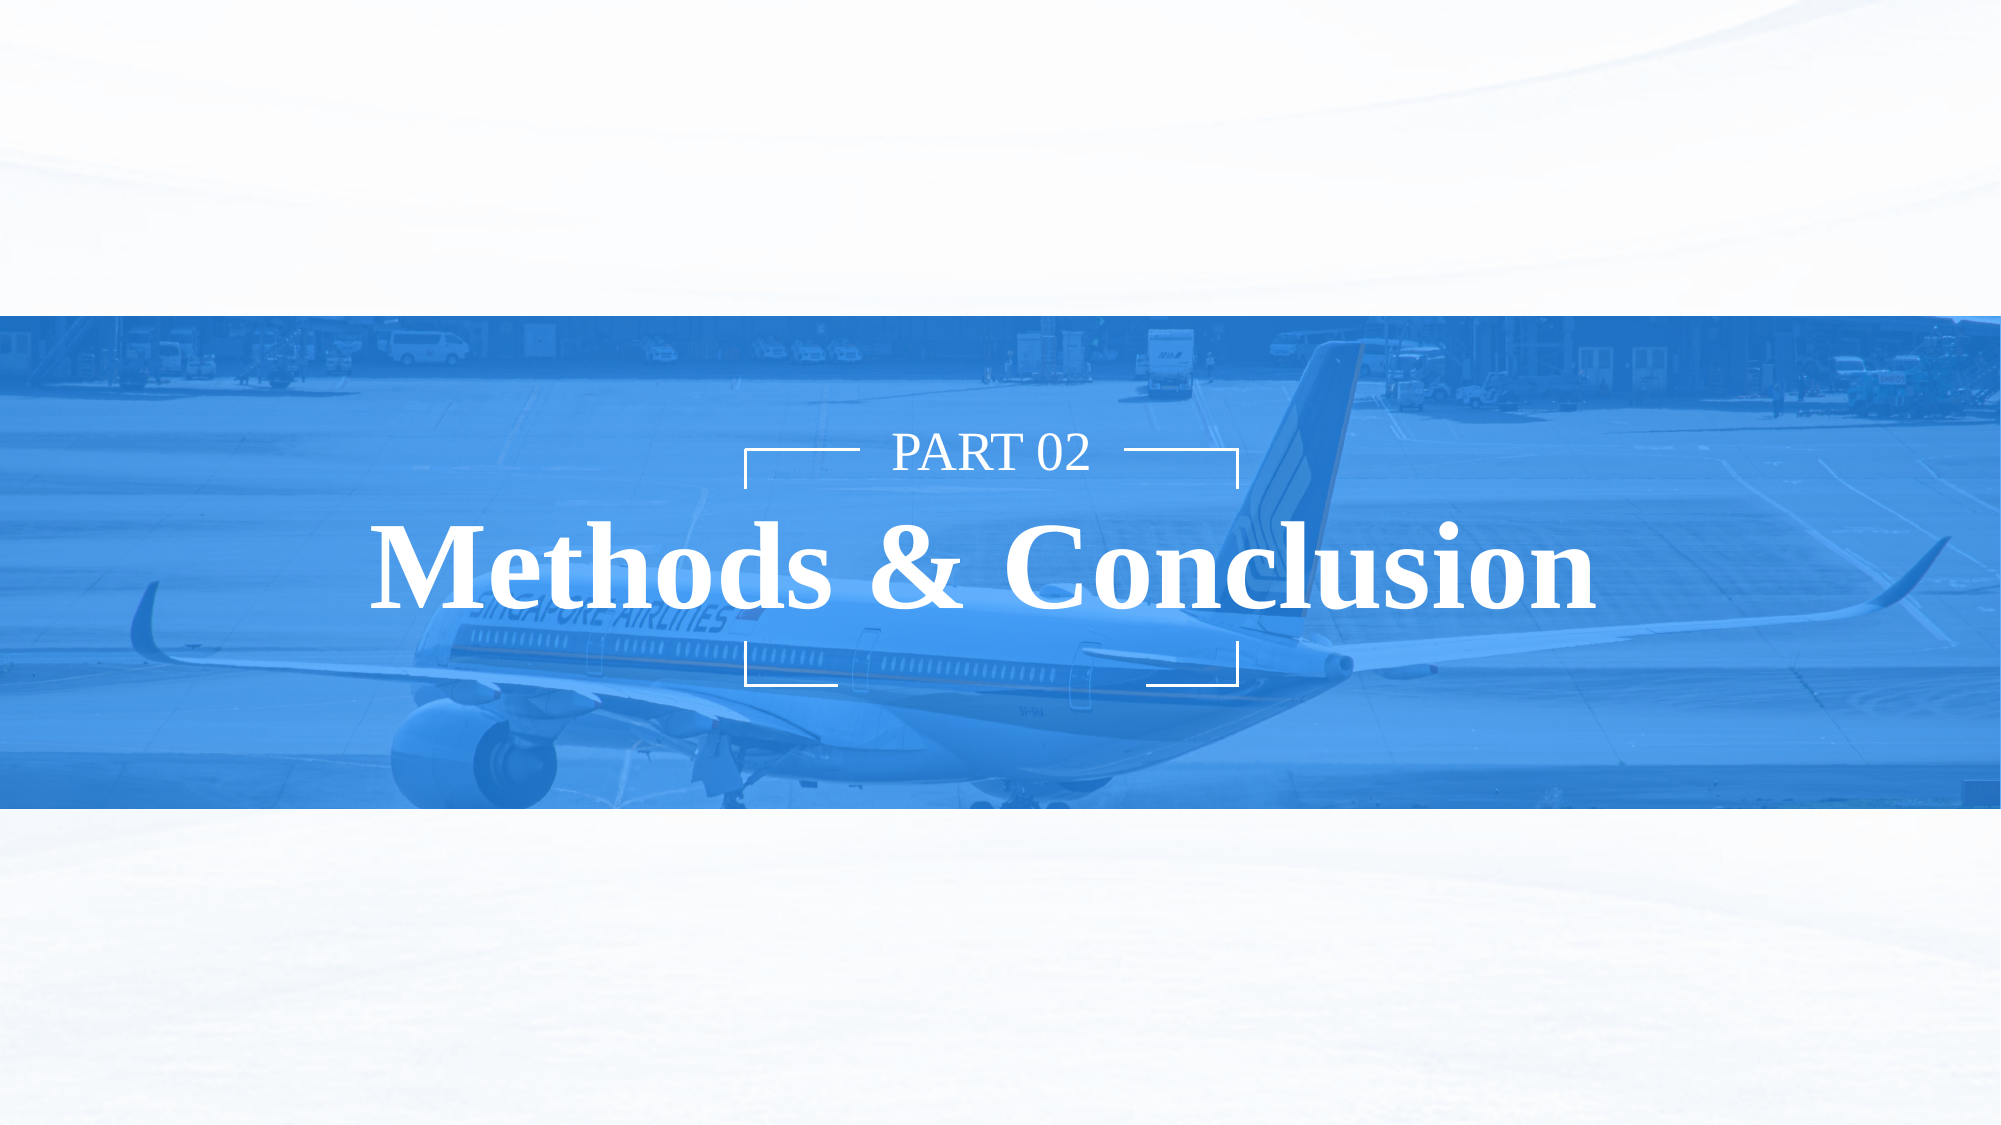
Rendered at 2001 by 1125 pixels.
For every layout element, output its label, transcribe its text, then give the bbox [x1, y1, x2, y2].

text_box Methods & Conclusion [147, 475, 1852, 641]
text_box PART 02 [876, 407, 1108, 489]
